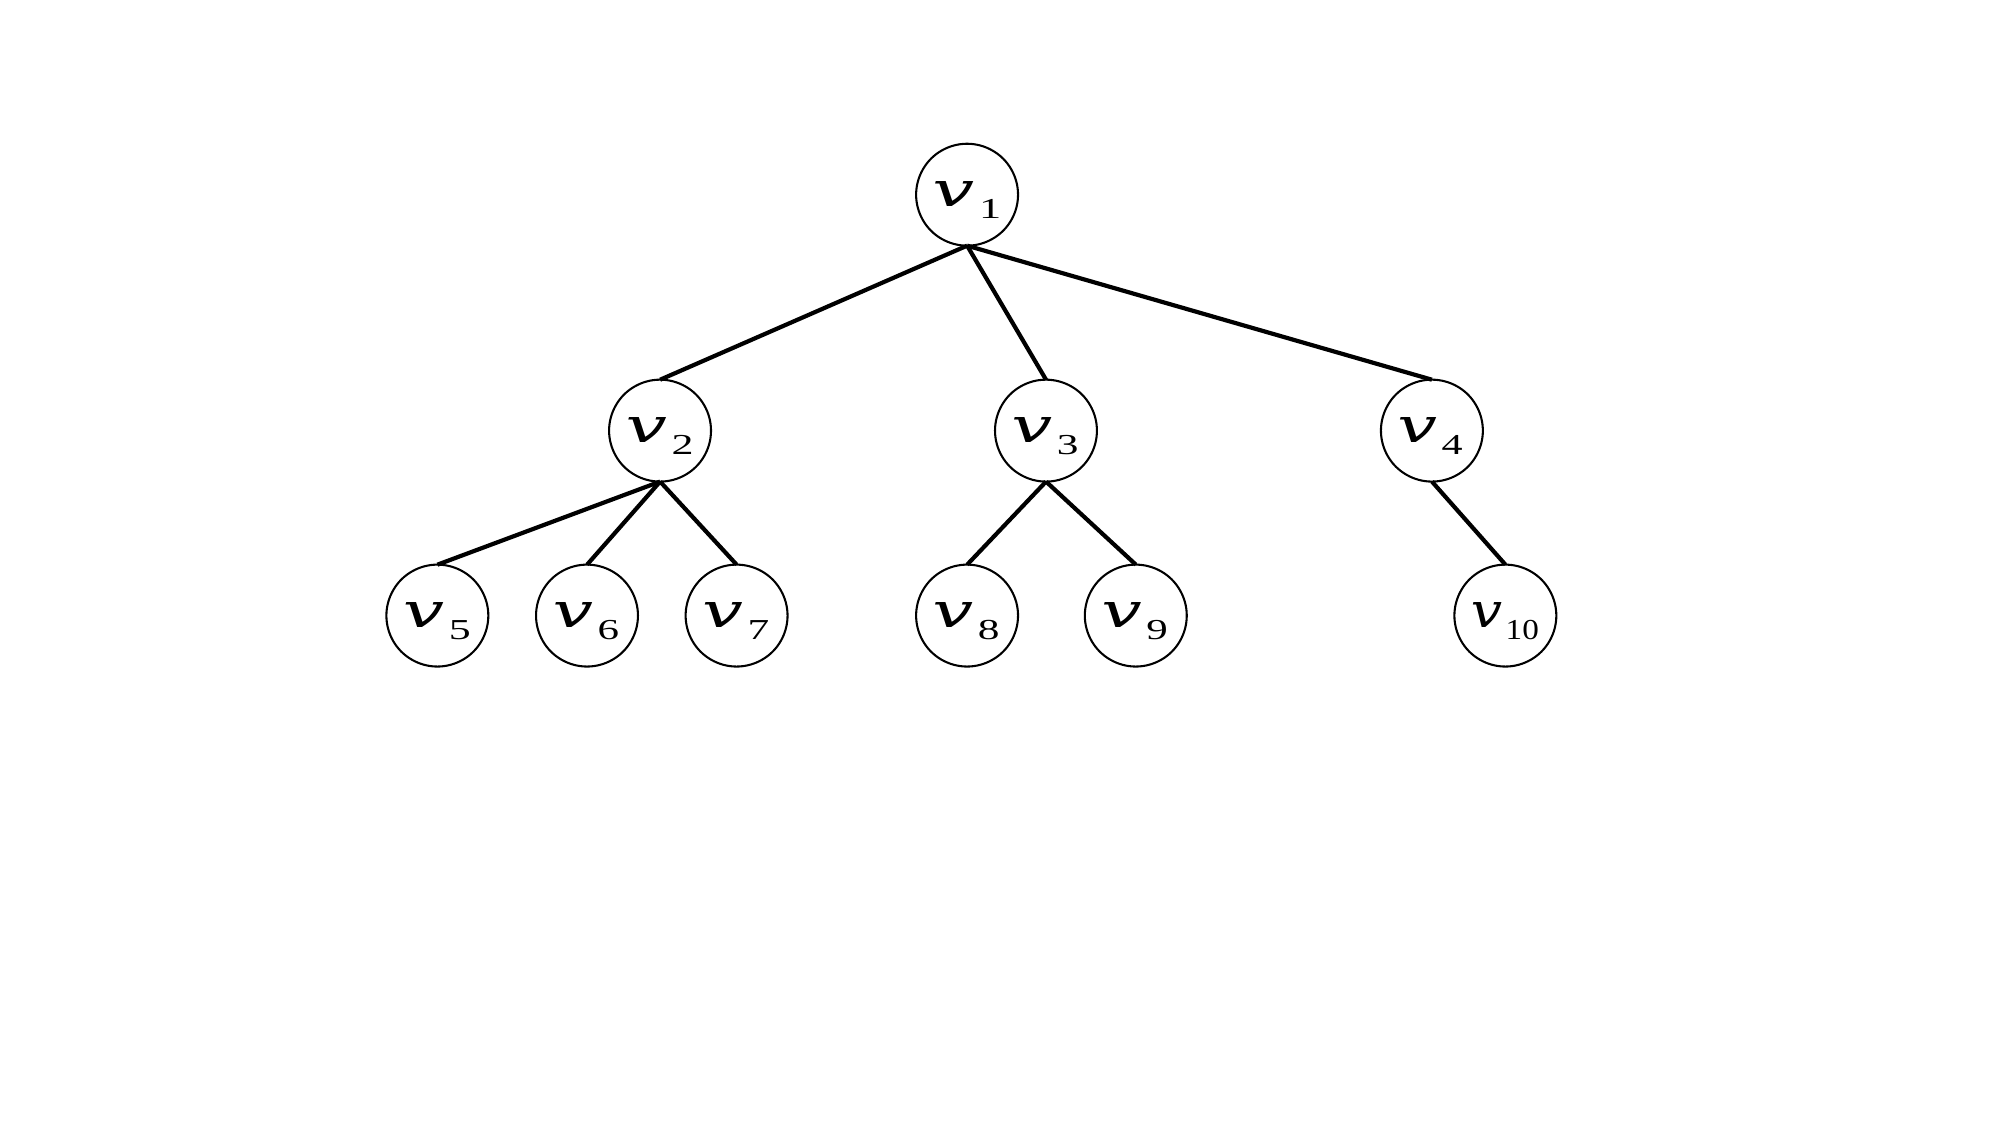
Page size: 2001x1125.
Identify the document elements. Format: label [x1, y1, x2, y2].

text_box [993, 380, 1098, 481]
text_box [684, 563, 789, 668]
text_box [915, 142, 1020, 245]
text_box [915, 563, 1020, 668]
text_box [385, 563, 490, 668]
text_box [1083, 563, 1188, 668]
text_box [967, 481, 1046, 565]
text_box [587, 481, 659, 565]
text_box [1379, 378, 1484, 483]
text_box [535, 565, 640, 668]
text_box [437, 481, 587, 565]
text_box [660, 245, 967, 380]
text_box [1046, 481, 1136, 565]
text_box [1453, 563, 1558, 668]
text_box [1431, 481, 1506, 565]
text_box [608, 378, 713, 481]
text_box [967, 245, 1432, 380]
text_box [659, 481, 737, 565]
